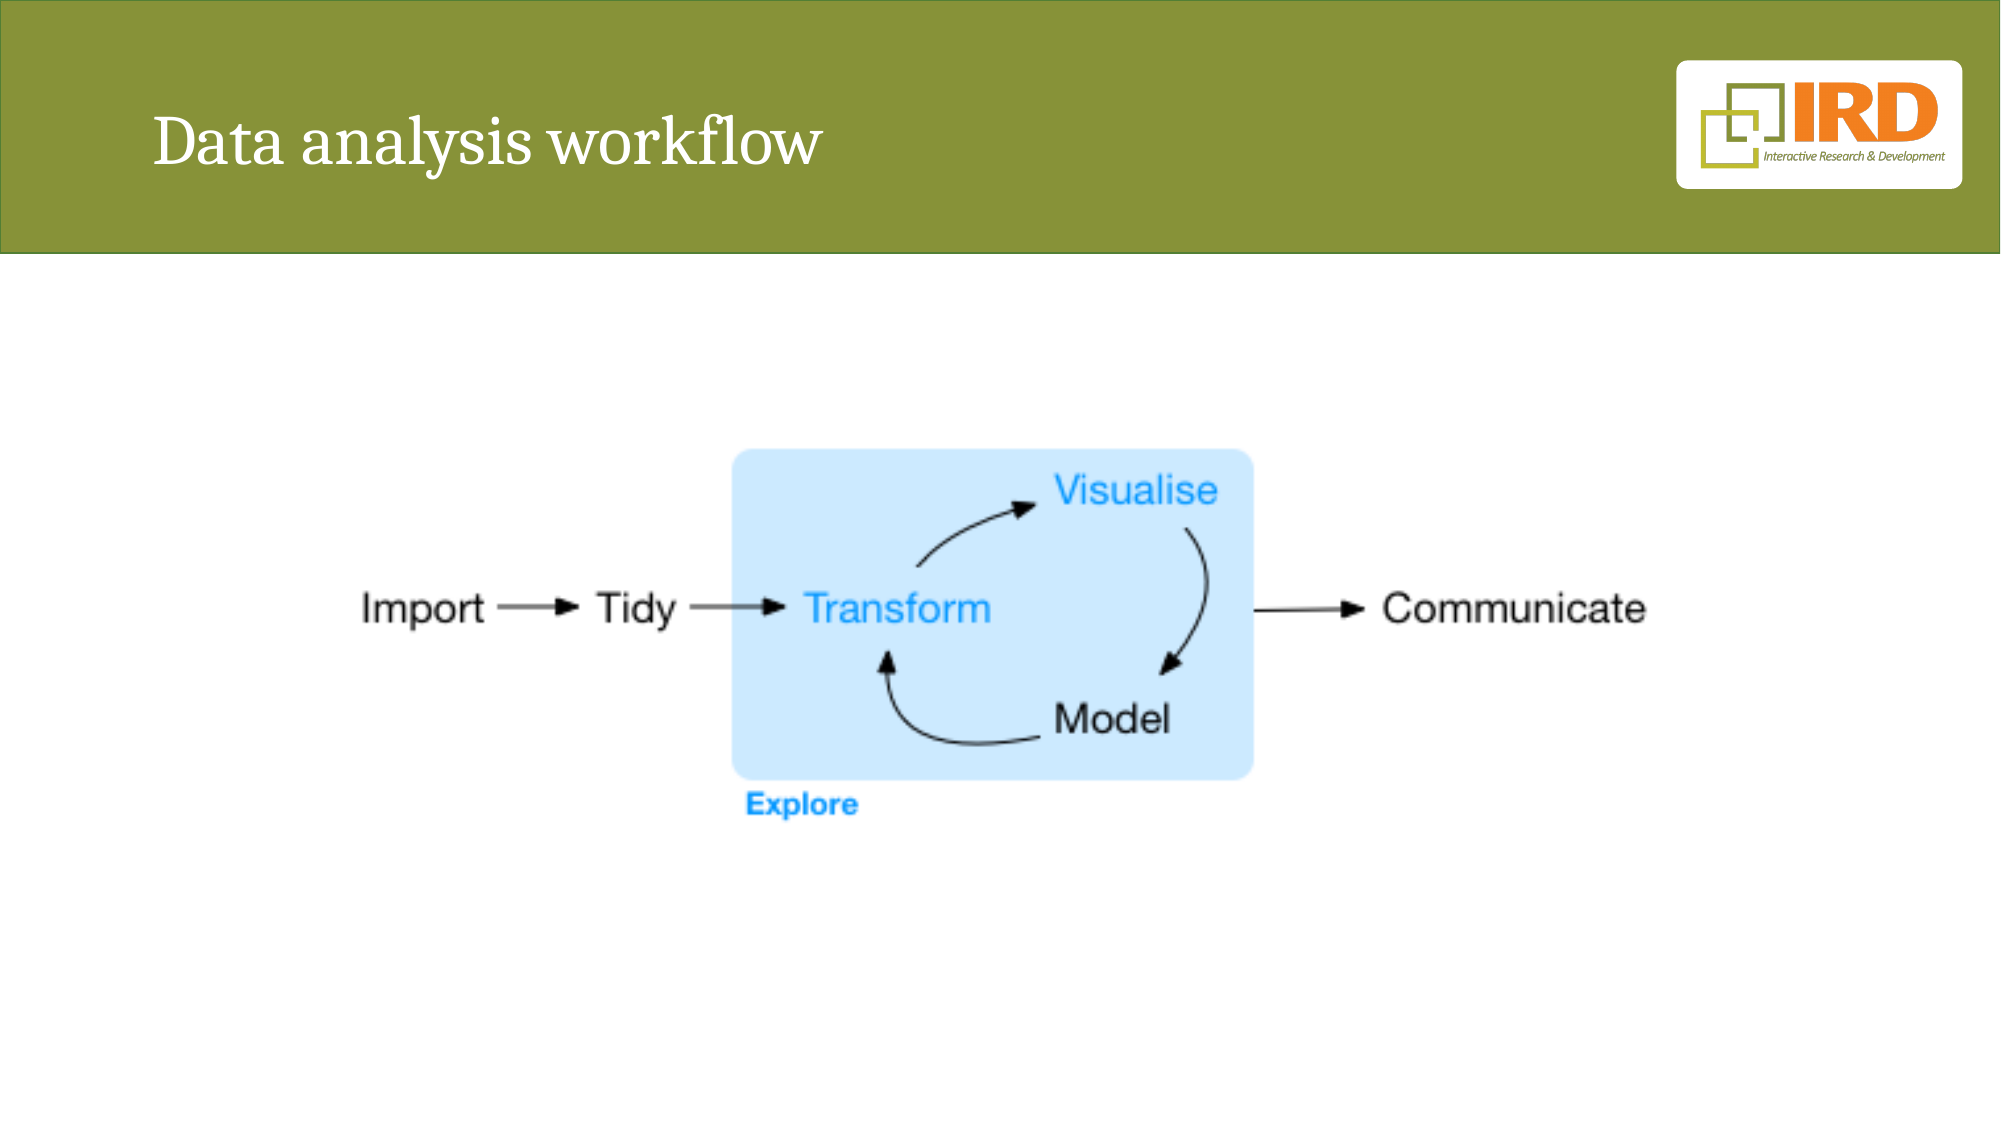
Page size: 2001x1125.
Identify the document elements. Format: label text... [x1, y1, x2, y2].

title Data analysis workflow [137, 59, 1639, 224]
picture [1698, 82, 1948, 169]
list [342, 413, 1657, 834]
